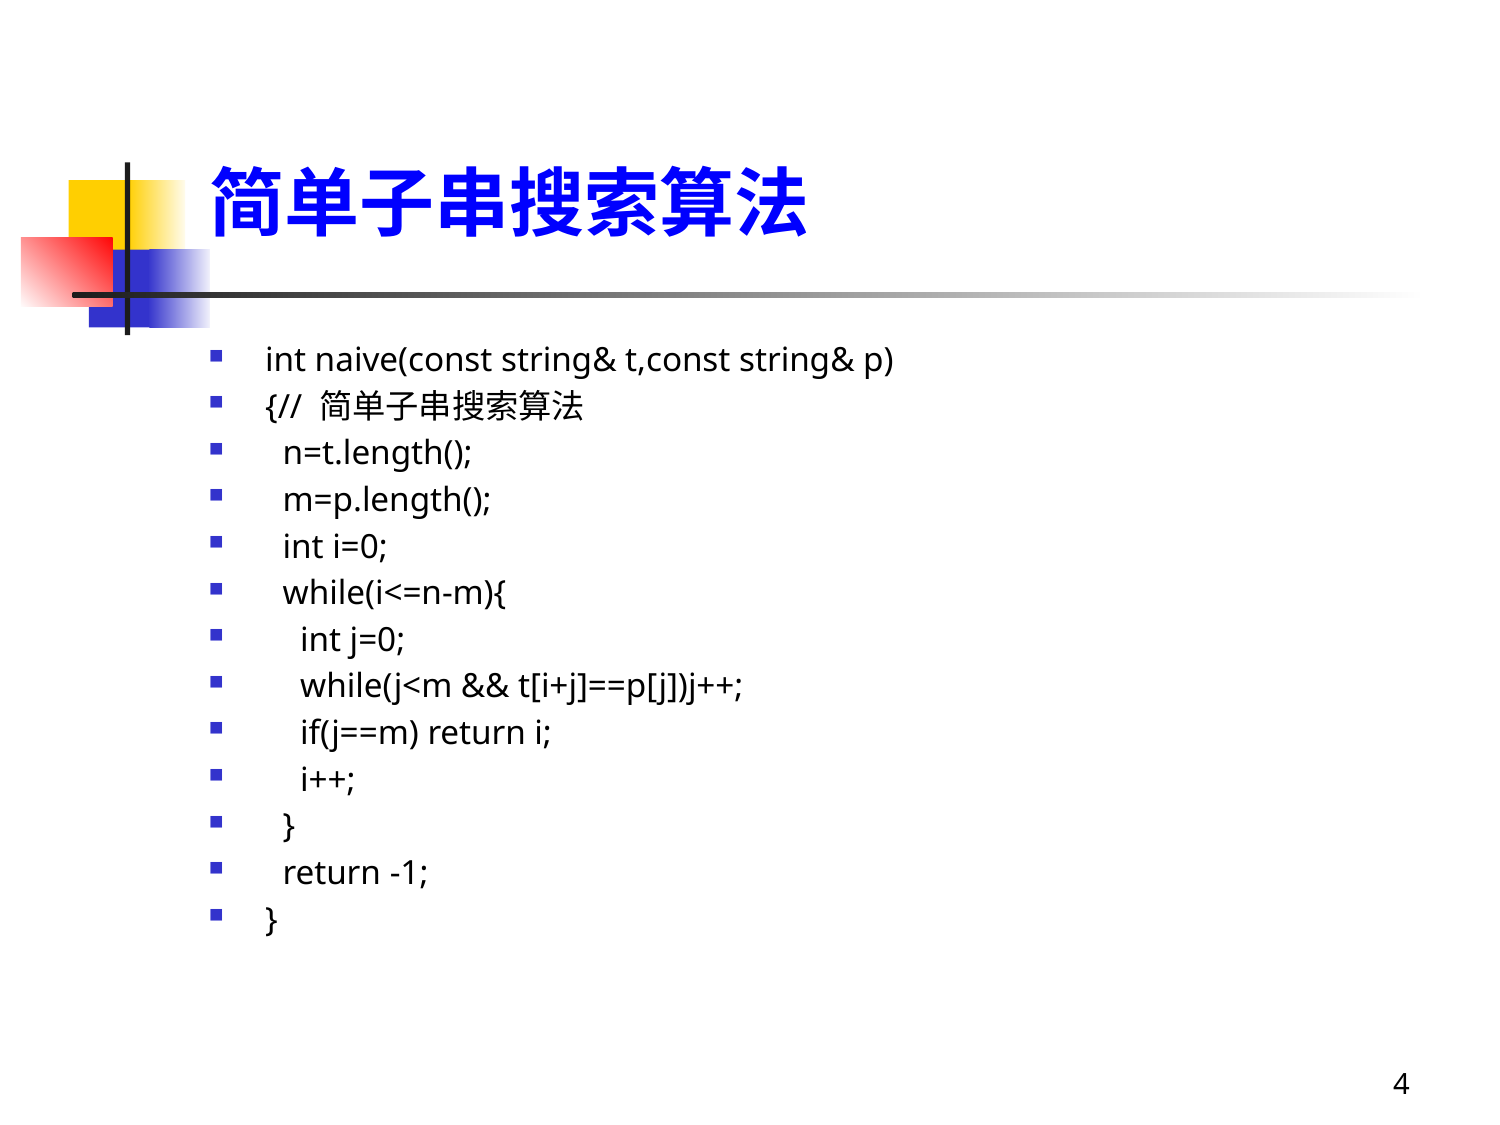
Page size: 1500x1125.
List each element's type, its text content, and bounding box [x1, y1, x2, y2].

title 简单子串搜索算法 [194, 113, 1474, 254]
slide_number 4 [1112, 1037, 1425, 1113]
list int naive(const string& t,const string& p) {// 简单子串搜索算法 n=t.length(); m=p.length(); int i=0; while(i<=n-m){ int j=0; while(j<m && t[i+j]==p[j])j++; if(j==m) return i; i++; } return -1; } [193, 331, 1469, 1006]
